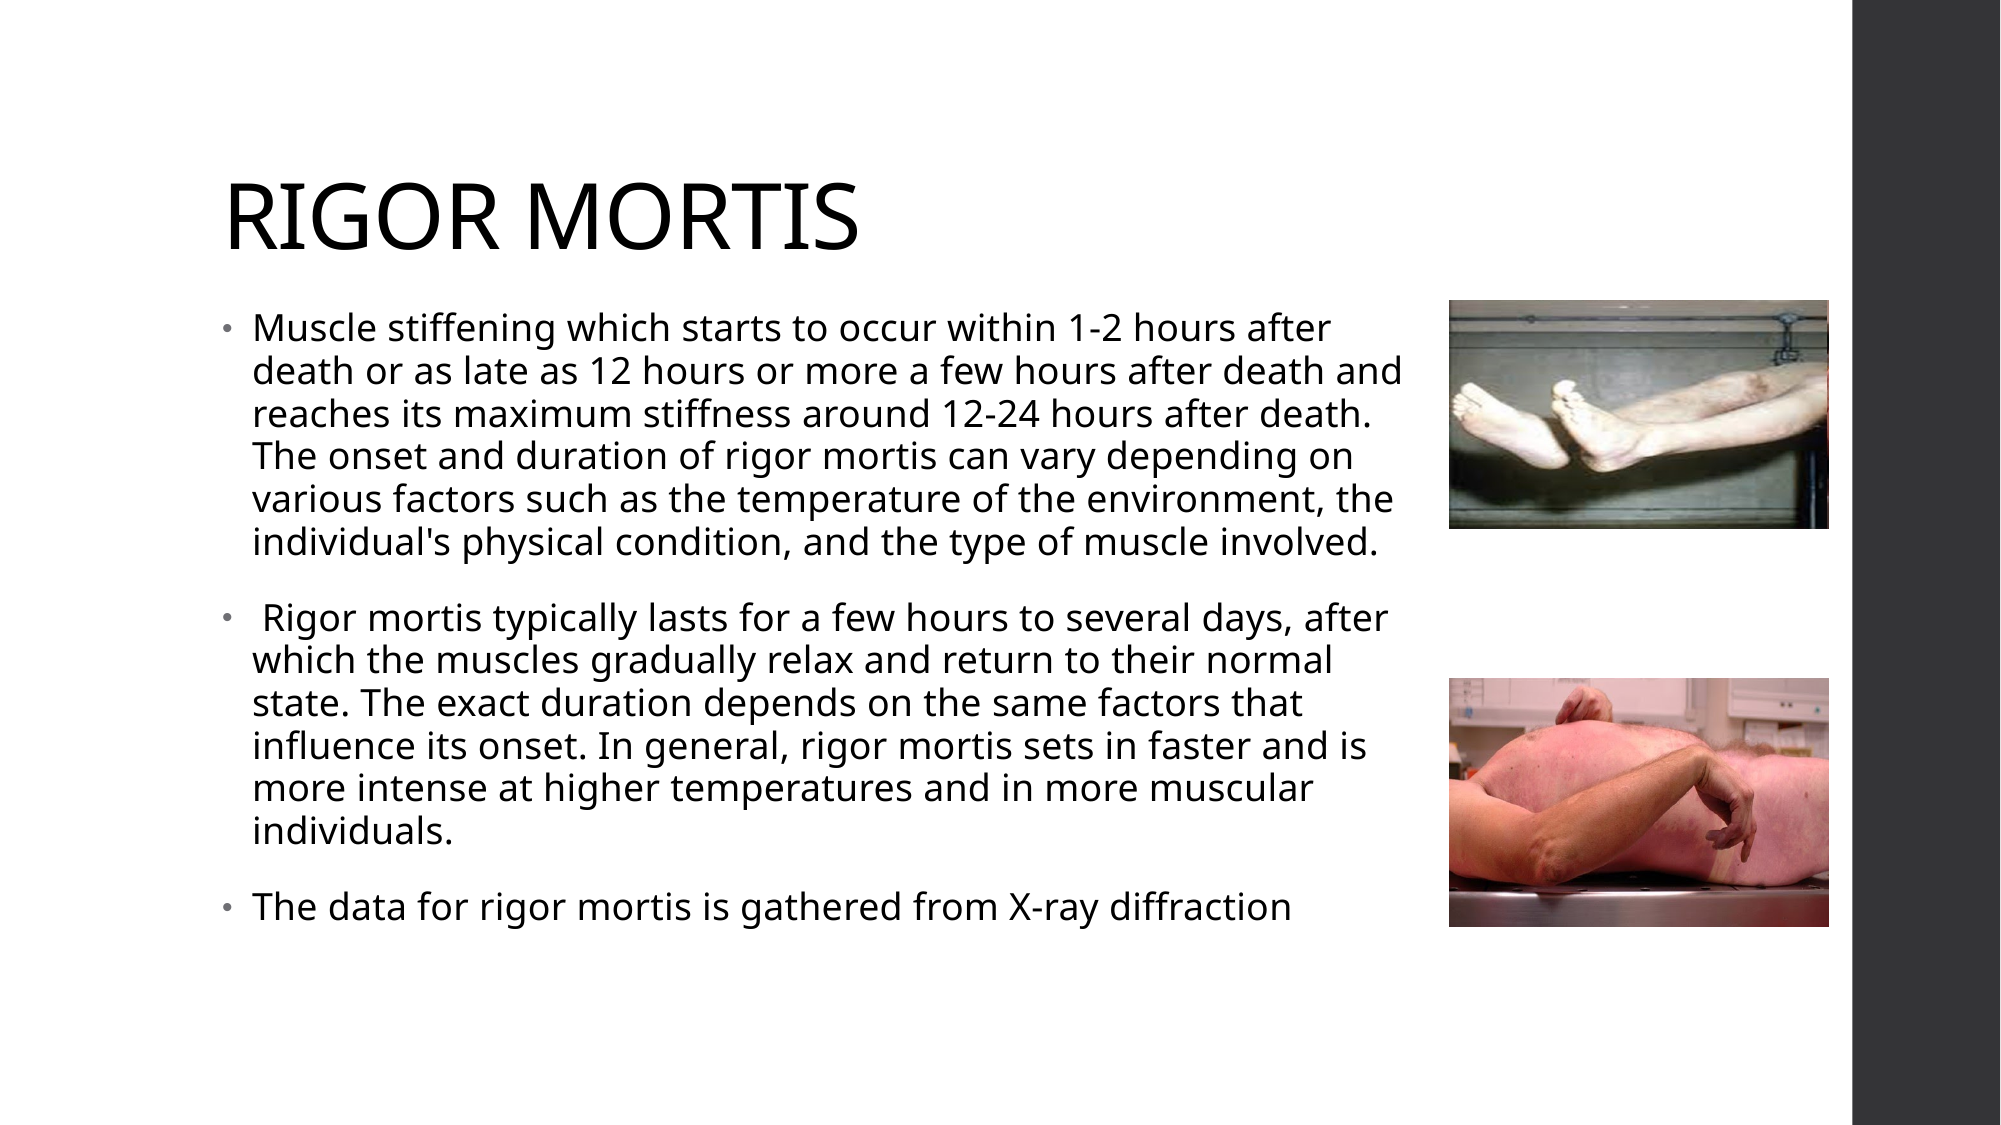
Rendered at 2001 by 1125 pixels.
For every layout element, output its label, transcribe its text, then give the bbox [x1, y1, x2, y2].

picture [1448, 299, 1830, 529]
list Muscle stiffening which starts to occur within 1-2 hours after death or as late as 12 hours or more a few hours after death and reaches its maximum stiffness around 12-24 hours after death. The onset and duration of rigor mortis can vary depending on various factors such as the temperature of the environment, the individual's physical condition, and the type of muscle involved. Rigor mortis typically lasts for a few hours to several days, after which the muscles gradually relax and return to their normal state. The exact duration depends on the same factors that influence its onset. In general, rigor mortis sets in faster and is more intense at higher temperatures and in more muscular individuals. The data for rigor mortis is gathered from X-ray diffraction [206, 299, 1450, 1014]
picture [1448, 678, 1830, 927]
title RIGOR MORTIS [206, 60, 1797, 277]
